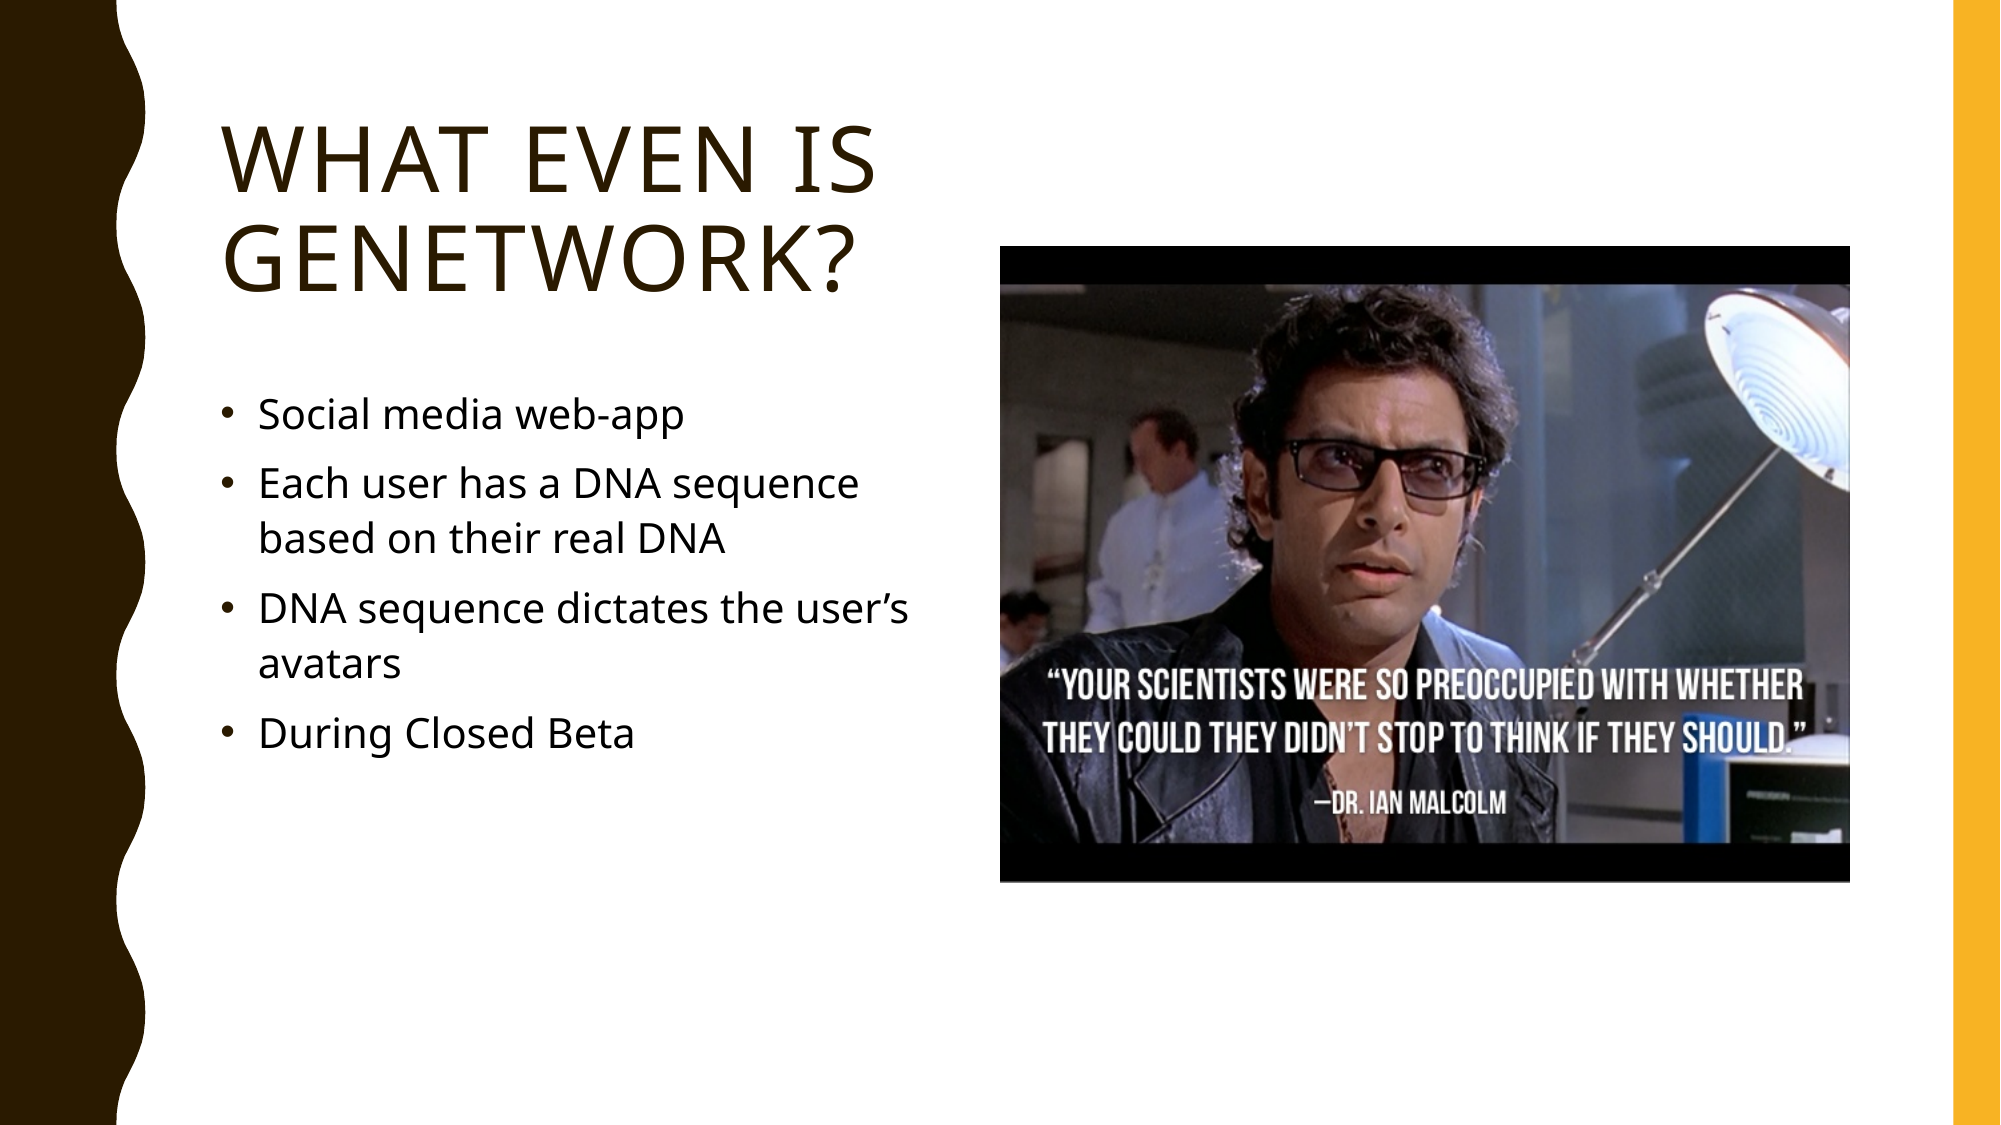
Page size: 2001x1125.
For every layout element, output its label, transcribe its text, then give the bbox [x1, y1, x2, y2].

title What Even is GENETWORK? [205, 105, 921, 323]
picture [1000, 246, 1850, 884]
list Social media web-app Each user has a DNA sequence based on their real DNA DNA sequence dictates the user’s avatars During Closed Beta [205, 375, 1000, 965]
